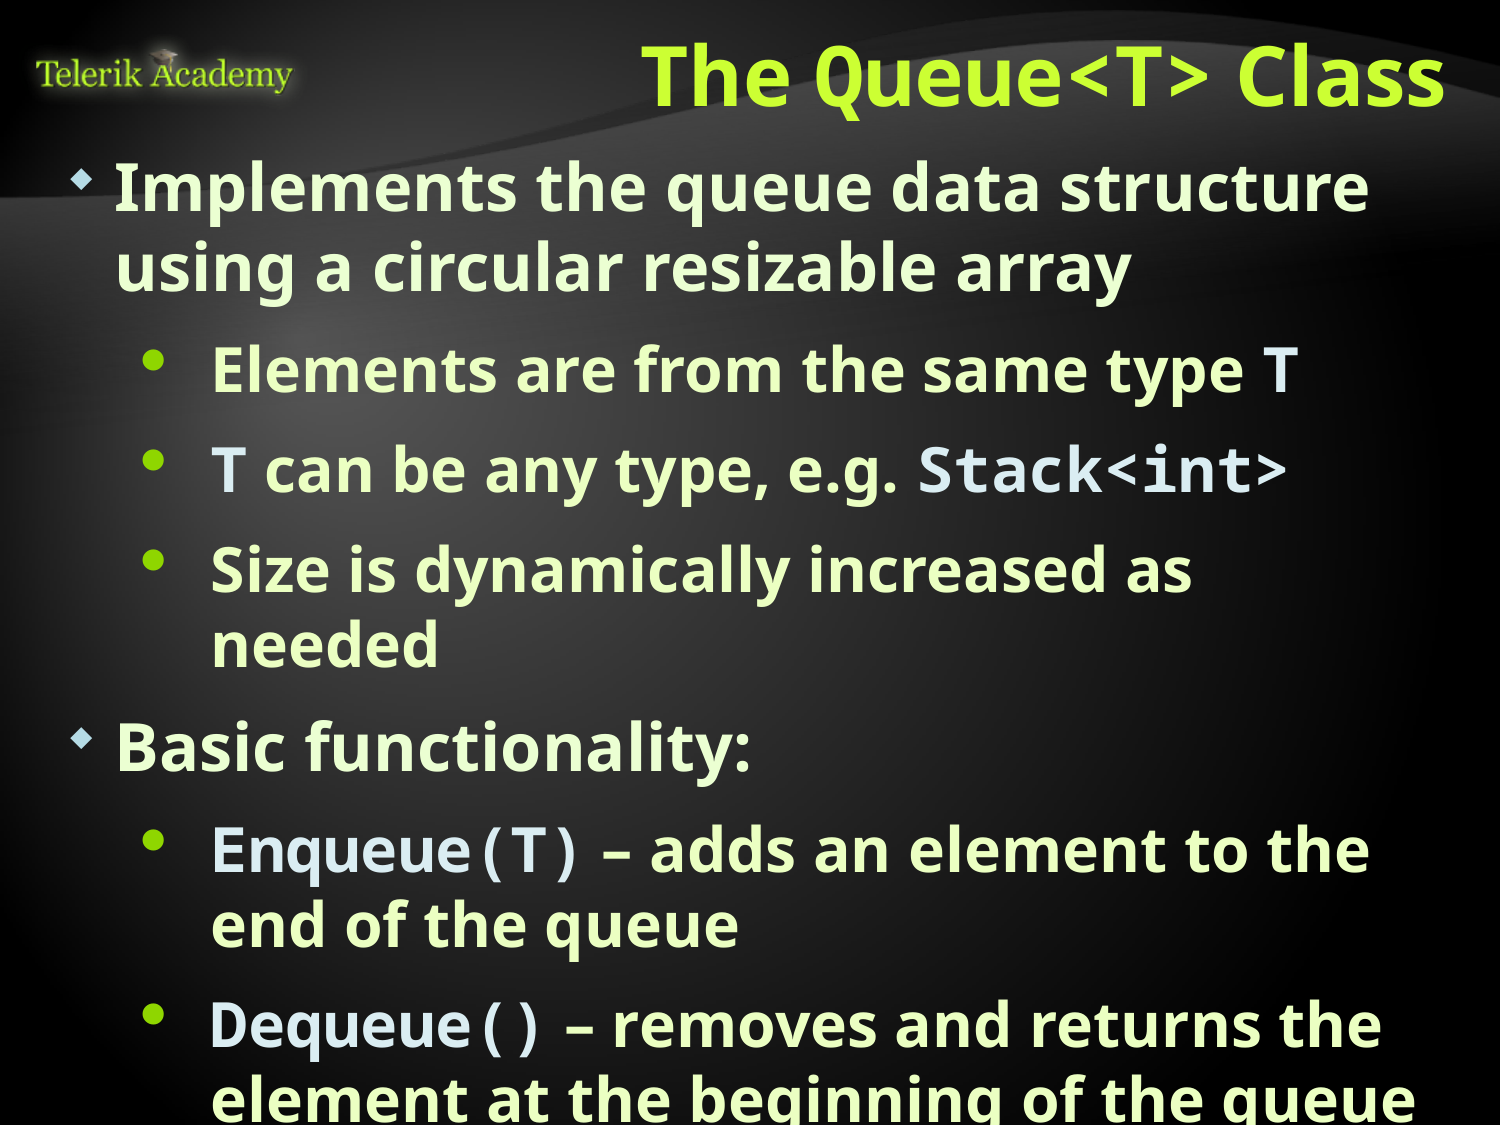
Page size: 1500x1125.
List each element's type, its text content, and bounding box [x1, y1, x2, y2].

list Implements the queue data structure using a circular resizable array Elements are from the same type T T can be any type, e.g. Stack<int> Size is dynamically increased as needed Basic functionality: Enqueue(T) – adds an element to the end of the queue Dequeue() – removes and returns the element at the beginning of the queue [53, 137, 1447, 1075]
title The Queue<T> Class [300, 12, 1463, 150]
picture [0, 0, 1500, 1125]
